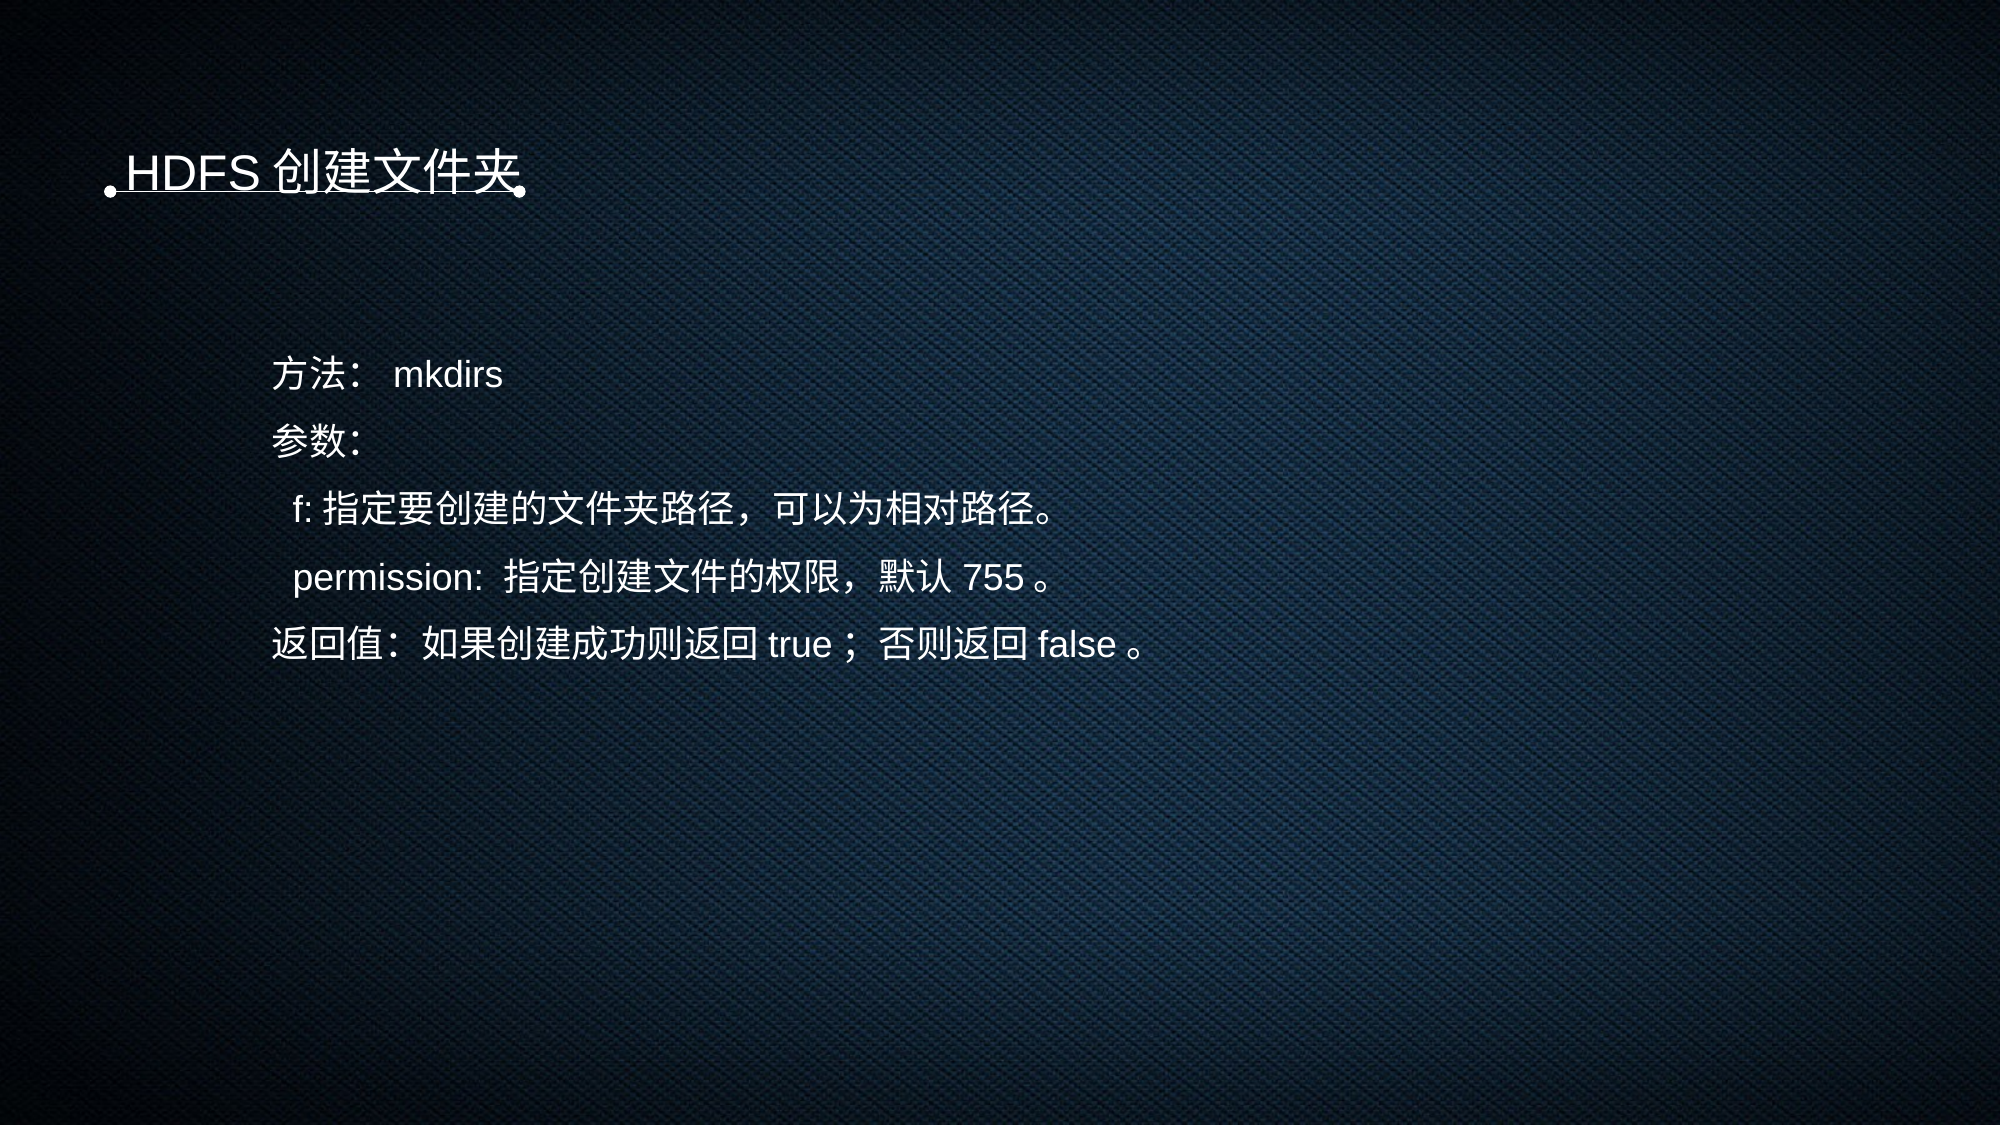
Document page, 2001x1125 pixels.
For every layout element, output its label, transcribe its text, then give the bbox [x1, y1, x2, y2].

text_box 方法：mkdirs 参数： f:指定要创建的文件夹路径，可以为相对路径。 permission: 指定创建文件的权限，默认755。 返回值：如果创建成功则返回true；否则返回false。 [256, 320, 1179, 673]
picture [0, 0, 2000, 1125]
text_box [110, 103, 825, 199]
